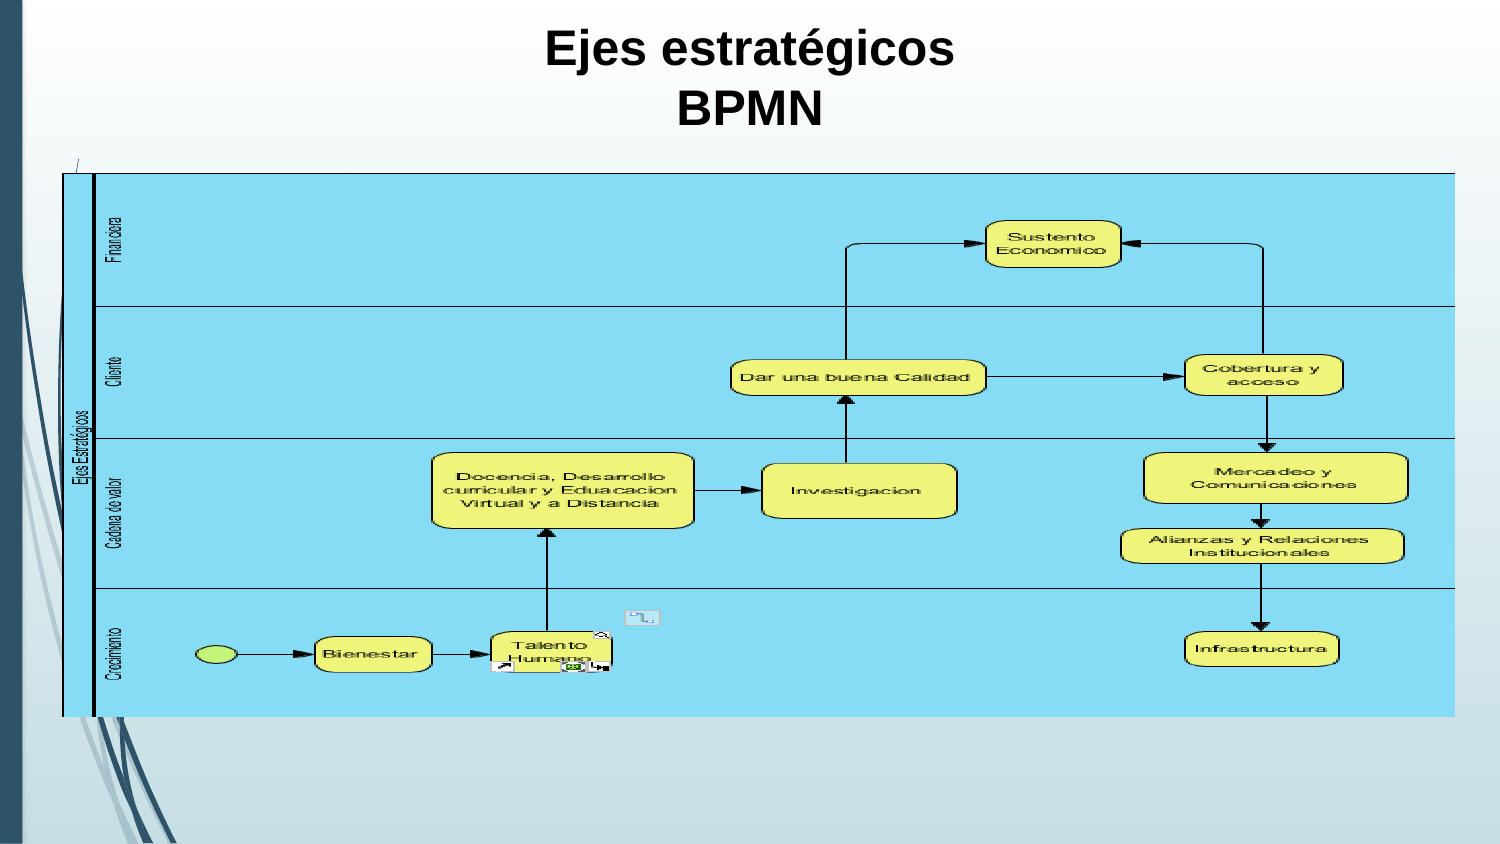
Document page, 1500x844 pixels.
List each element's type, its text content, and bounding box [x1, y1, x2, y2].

picture [62, 173, 1456, 718]
text_box Ejes estratégicos BPMN [148, 0, 1352, 141]
